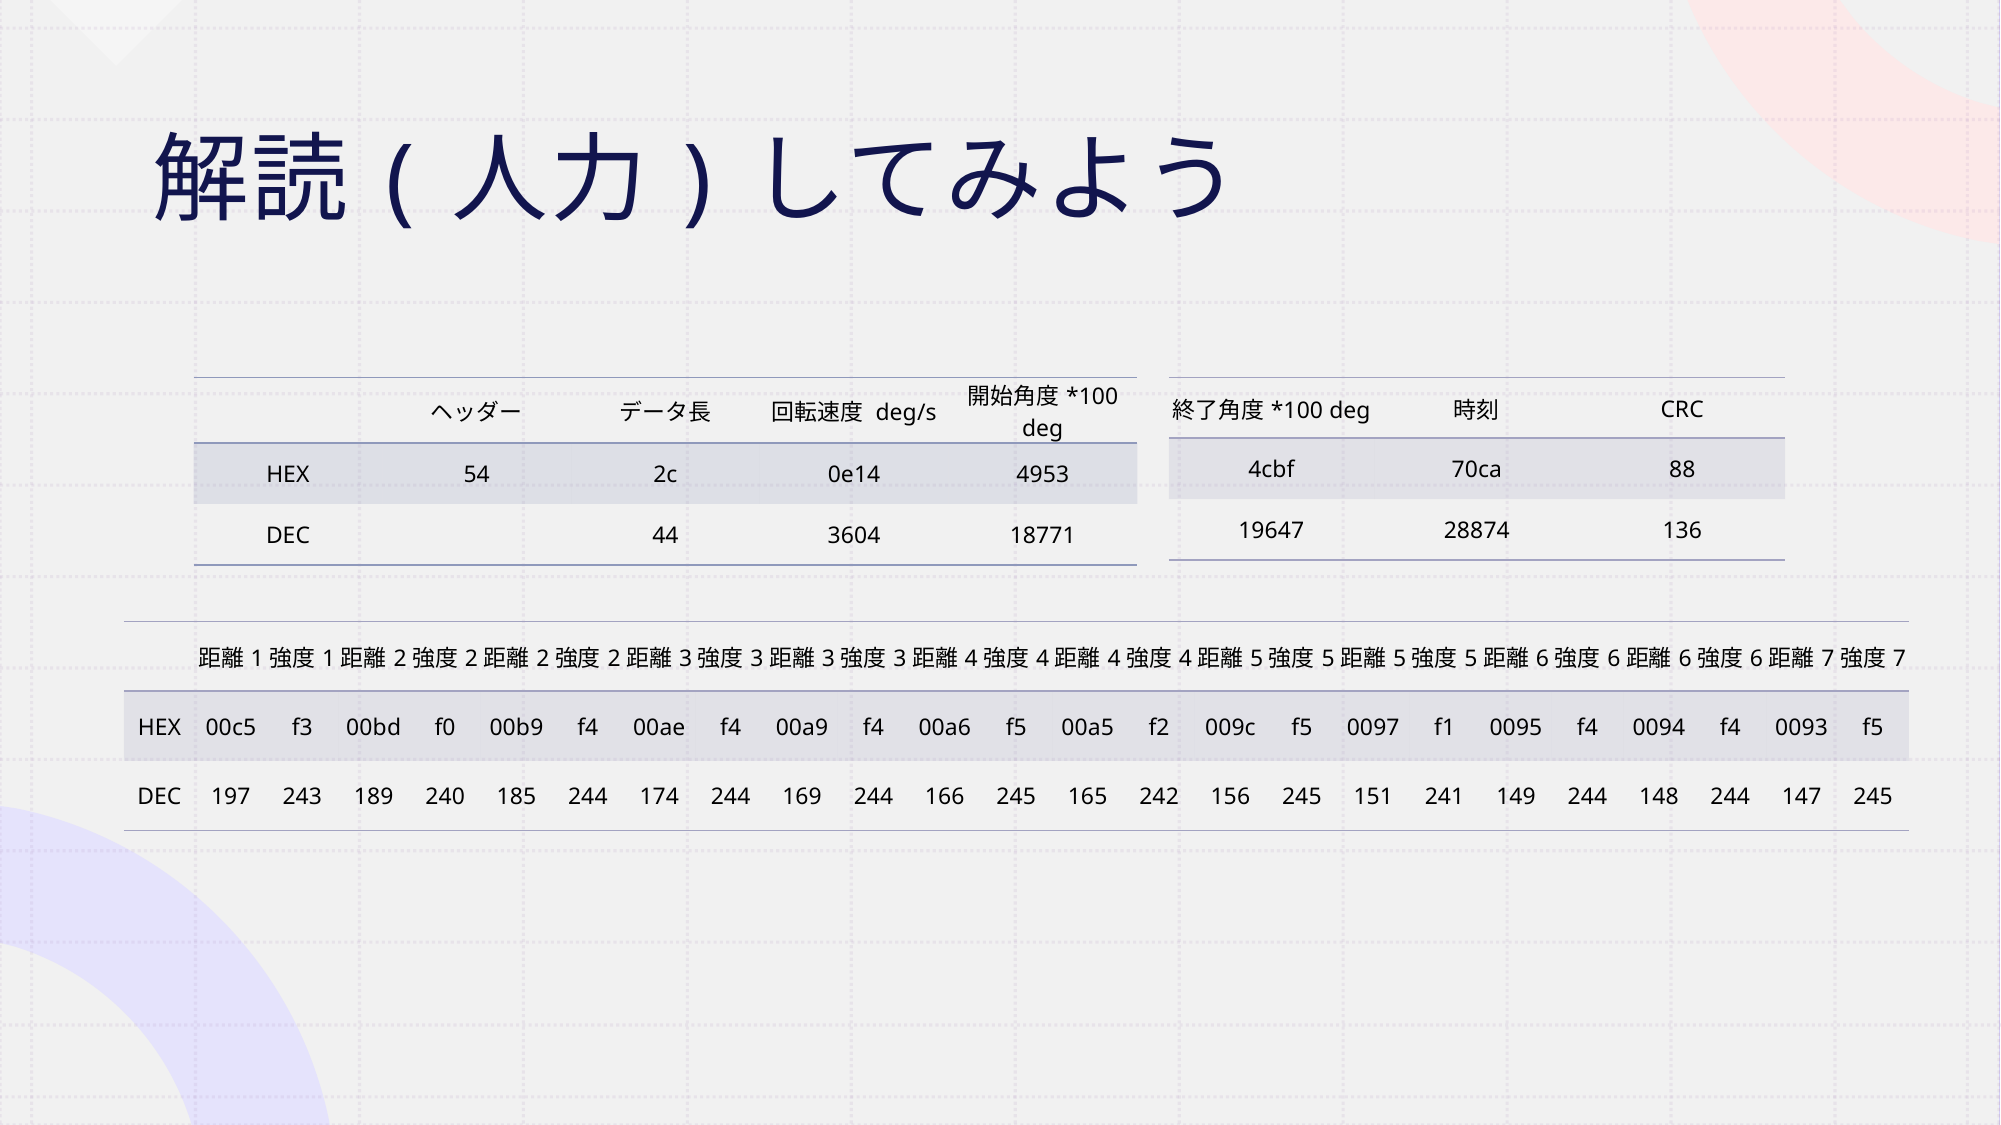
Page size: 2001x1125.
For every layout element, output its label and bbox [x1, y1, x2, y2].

text_box [0, 0, 2000, 1125]
